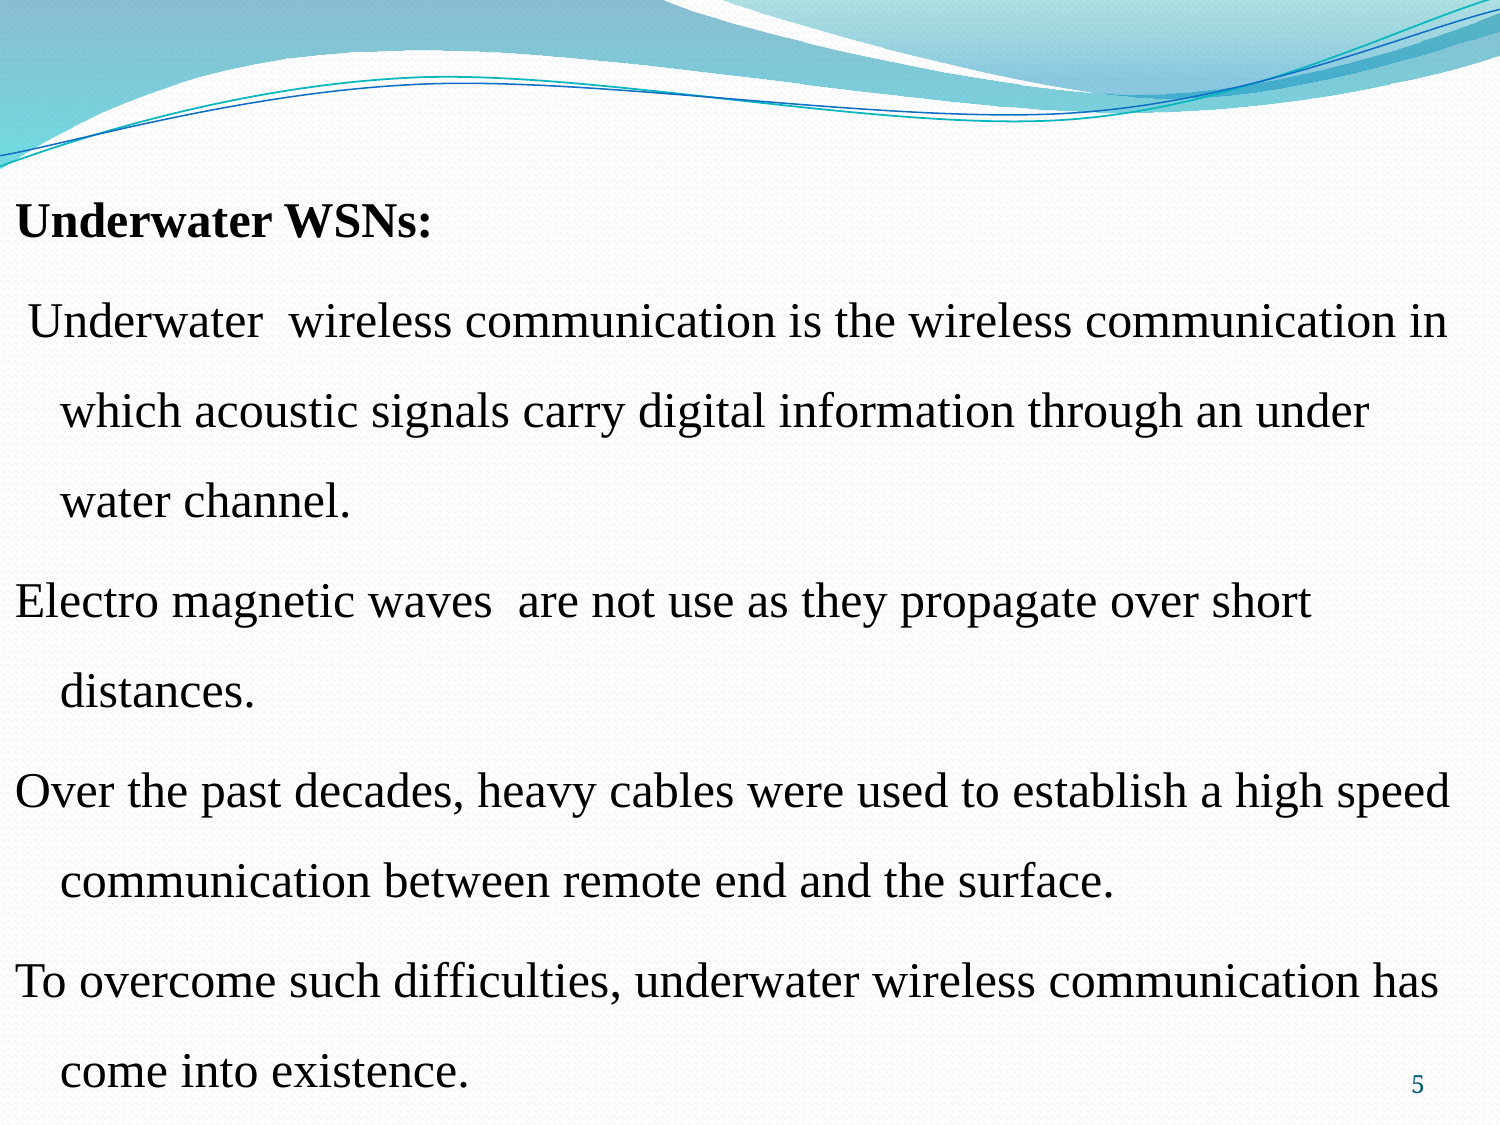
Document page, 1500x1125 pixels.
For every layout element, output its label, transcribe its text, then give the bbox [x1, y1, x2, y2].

list Underwater WSNs: Underwater wireless communication is the wireless communication in which acoustic signals carry digital information through an under water channel. Electro magnetic waves are not use as they propagate over short distances. Over the past decades, heavy cables were used to establish a high speed communication between remote end and the surface. To overcome such difficulties, underwater wireless communication has come into existence. [0, 149, 1500, 1125]
slide_number 5 [1299, 1042, 1425, 1103]
